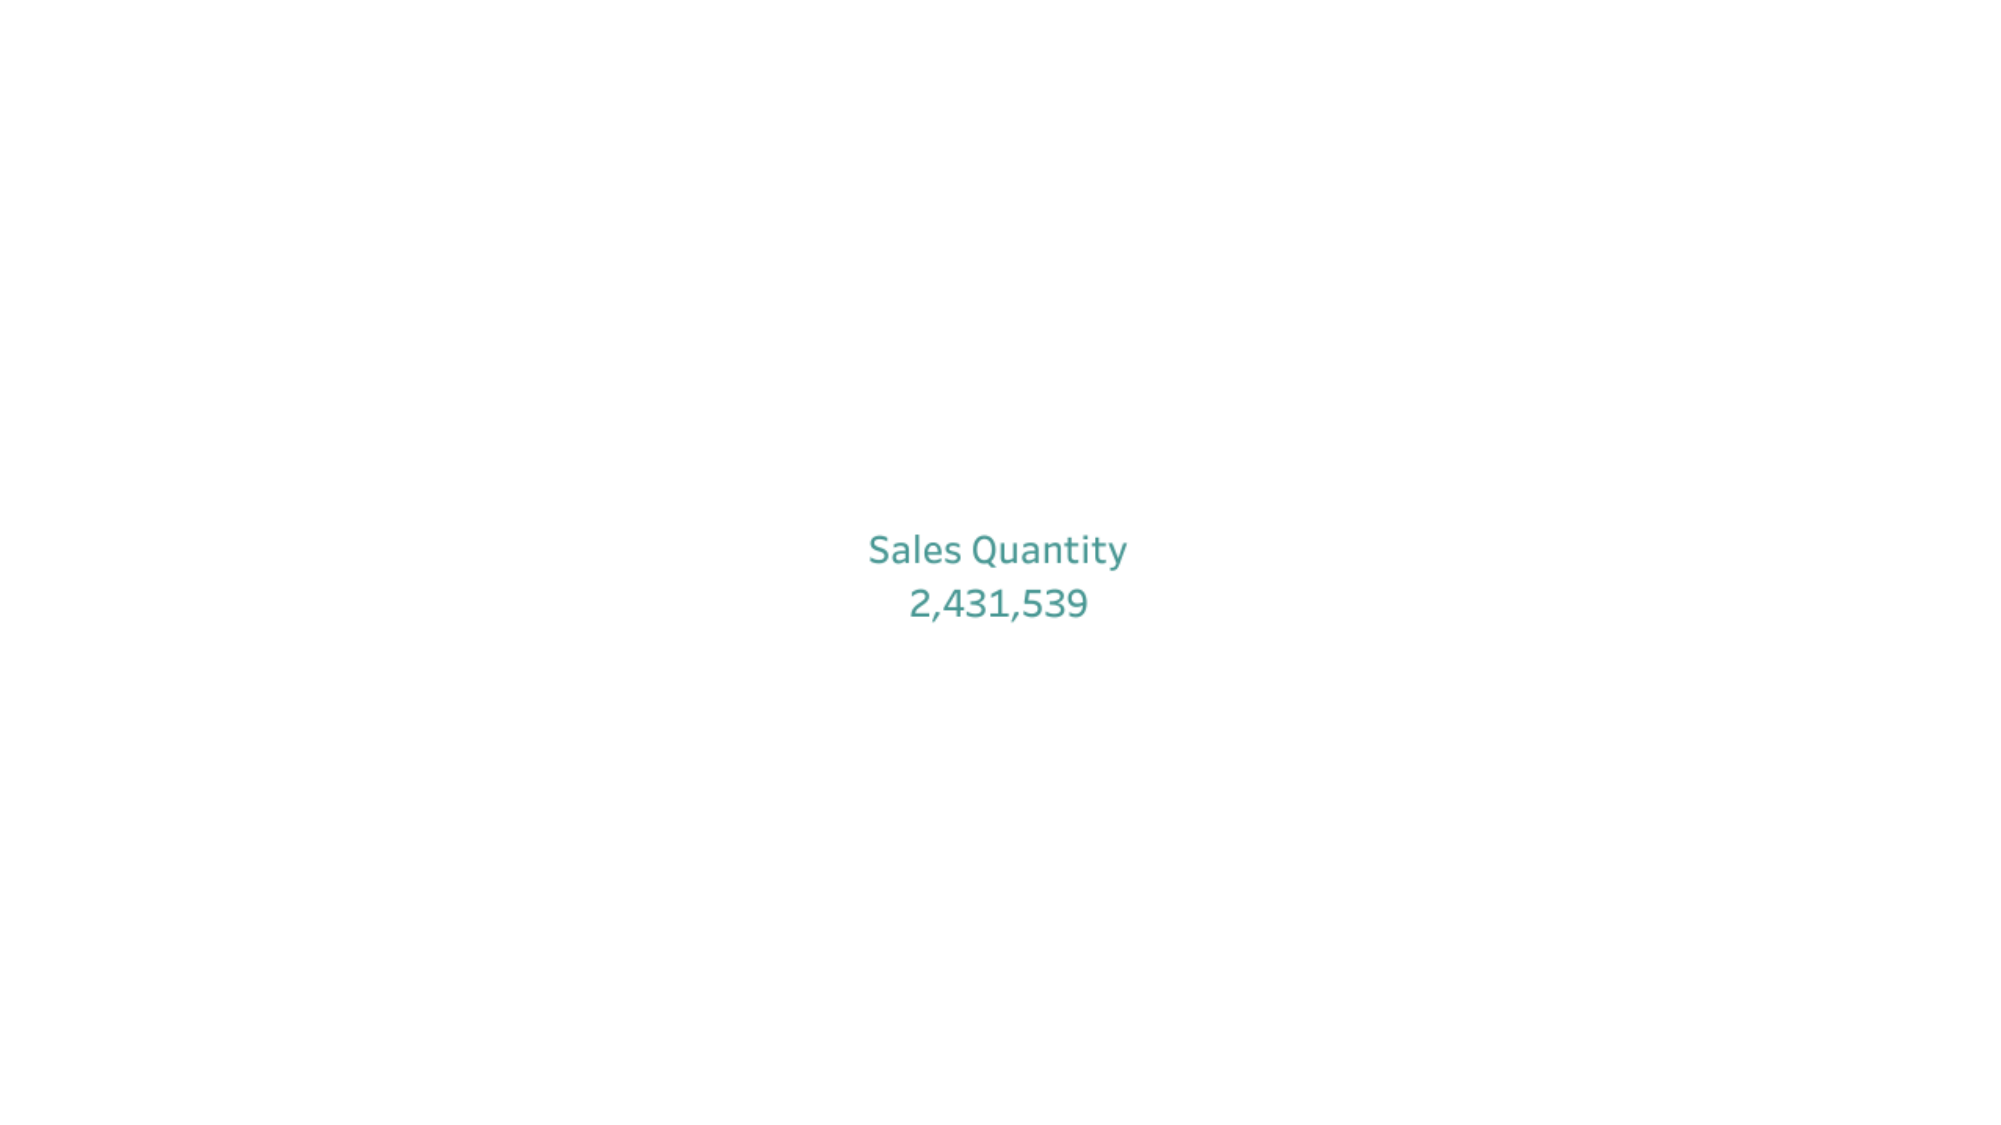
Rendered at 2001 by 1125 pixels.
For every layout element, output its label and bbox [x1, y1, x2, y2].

picture [859, 497, 1141, 628]
